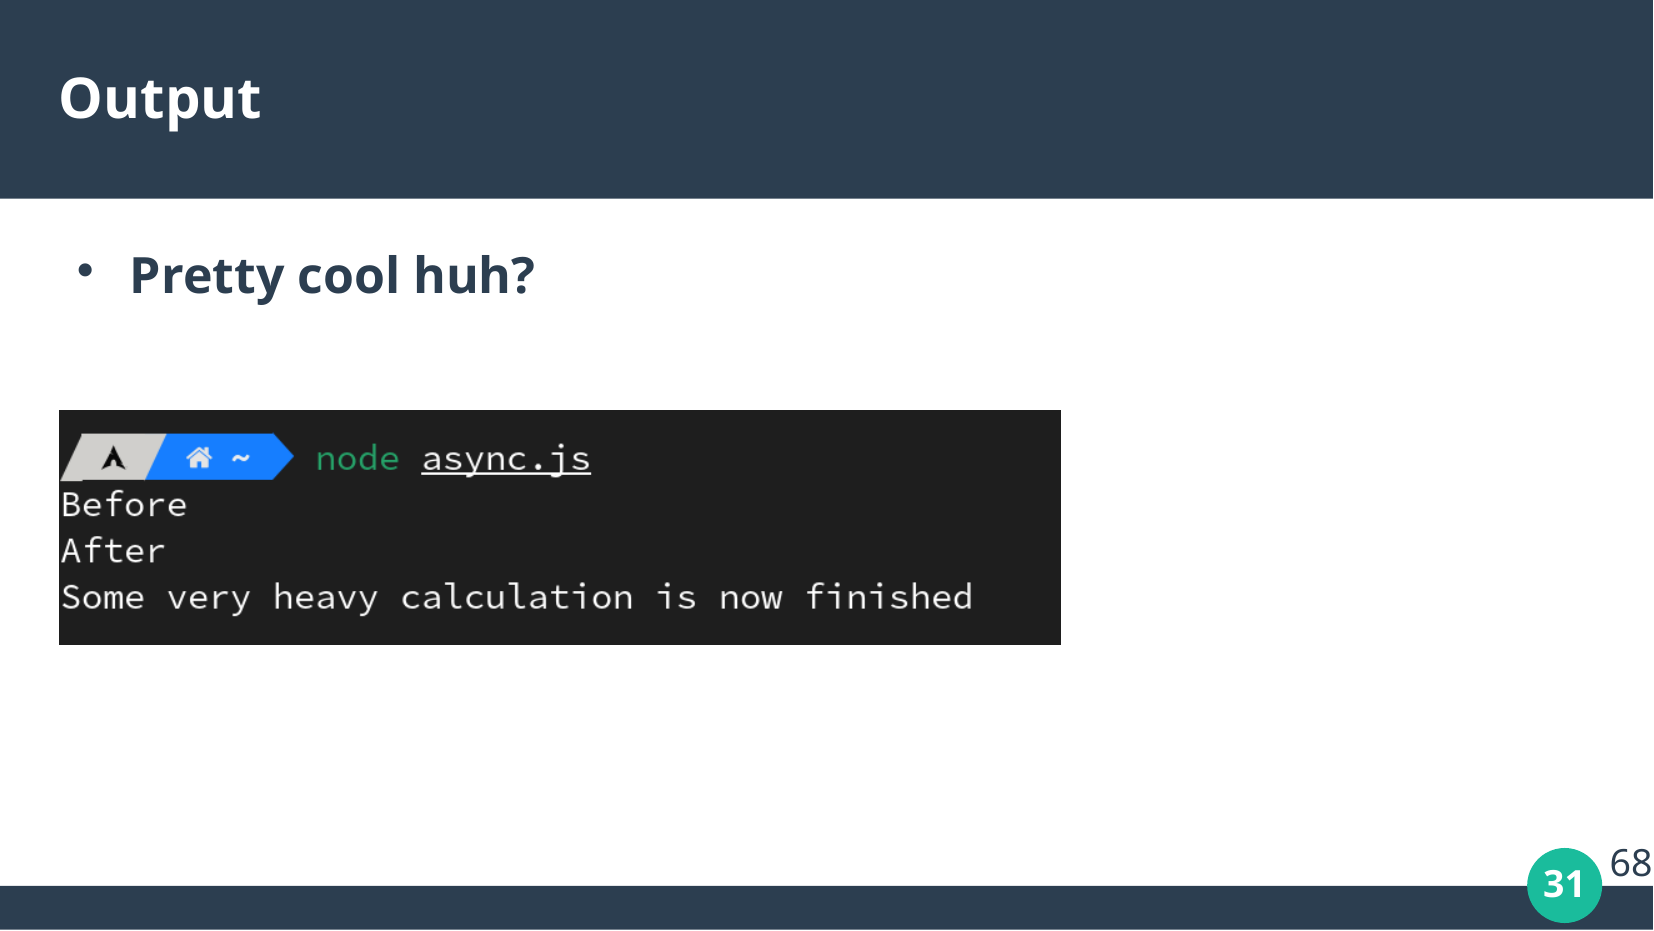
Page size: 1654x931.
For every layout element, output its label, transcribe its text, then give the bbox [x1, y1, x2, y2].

text_box 68 [1588, 830, 1654, 899]
list Pretty cool huh? [59, 243, 1594, 864]
picture [58, 410, 1062, 646]
title Output [59, 37, 1594, 155]
